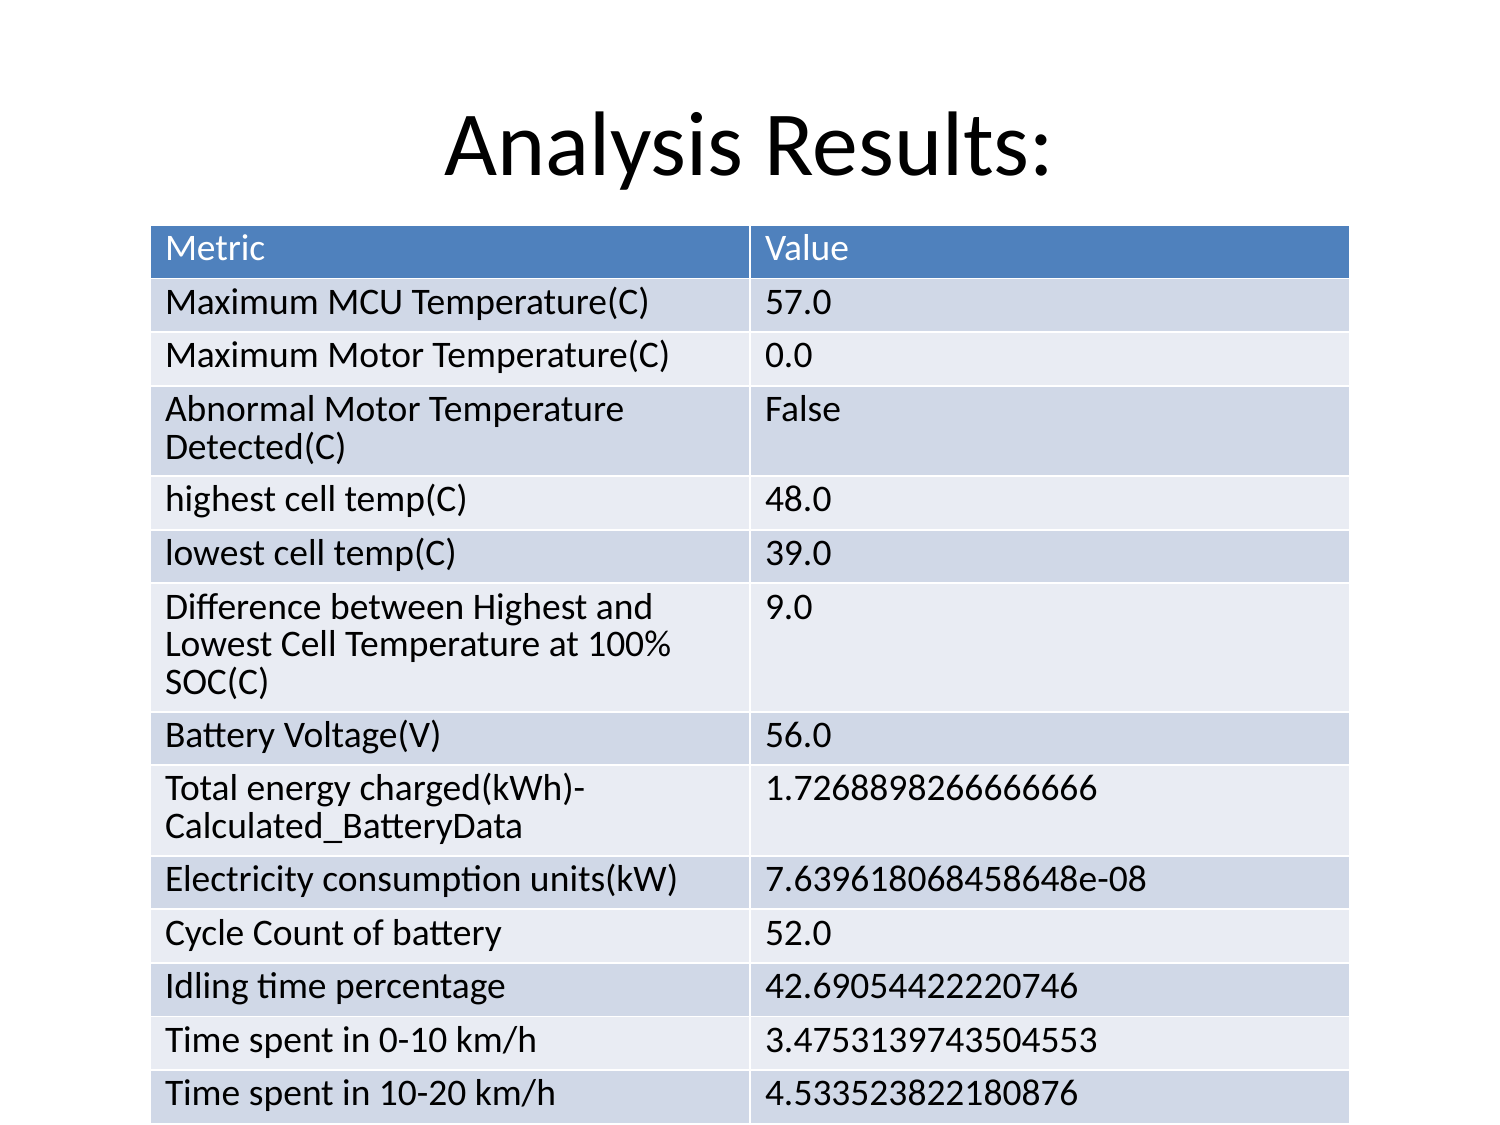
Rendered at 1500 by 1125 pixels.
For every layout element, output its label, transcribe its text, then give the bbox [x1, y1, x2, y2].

table_cell 0.0 [751, 333, 1349, 385]
title Analysis Results: [75, 45, 1425, 233]
table_cell 4.533523822180876 [751, 1071, 1349, 1123]
table_cell Total energy charged(kWh)- Calculated_BatteryData [151, 766, 749, 855]
table_cell Cycle Count of battery [151, 910, 749, 962]
table_cell lowest cell temp(C) [151, 531, 749, 582]
table_cell Time spent in 10-20 km/h [151, 1071, 749, 1123]
table_cell False [751, 387, 1349, 475]
table_cell Time spent in 0-10 km/h [151, 1017, 749, 1069]
table_cell Idling time percentage [151, 964, 749, 1016]
table_cell 39.0 [751, 531, 1349, 582]
table_cell 7.639618068458648e-08 [751, 857, 1349, 908]
table_cell 56.0 [751, 713, 1349, 764]
table_cell 57.0 [751, 279, 1349, 331]
table_cell 3.4753139743504553 [751, 1017, 1349, 1069]
table_cell Difference between Highest and Lowest Cell Temperature at 100% SOC(C) [151, 584, 749, 711]
table_cell 1.7268898266666666 [751, 766, 1349, 855]
table_cell Abnormal Motor Temperature Detected(C) [151, 387, 749, 475]
table_cell Battery Voltage(V) [151, 713, 749, 764]
table_cell Maximum Motor Temperature(C) [151, 333, 749, 385]
table_cell 52.0 [751, 910, 1349, 962]
table_cell 42.69054422220746 [751, 964, 1349, 1016]
table_cell 48.0 [751, 477, 1349, 529]
table_header Value [751, 226, 1349, 278]
table_cell Electricity consumption units(kW) [151, 857, 749, 908]
table_cell highest cell temp(C) [151, 477, 749, 529]
table_header Metric [151, 226, 749, 278]
table_cell 9.0 [751, 584, 1349, 711]
table_cell Maximum MCU Temperature(C) [151, 279, 749, 331]
